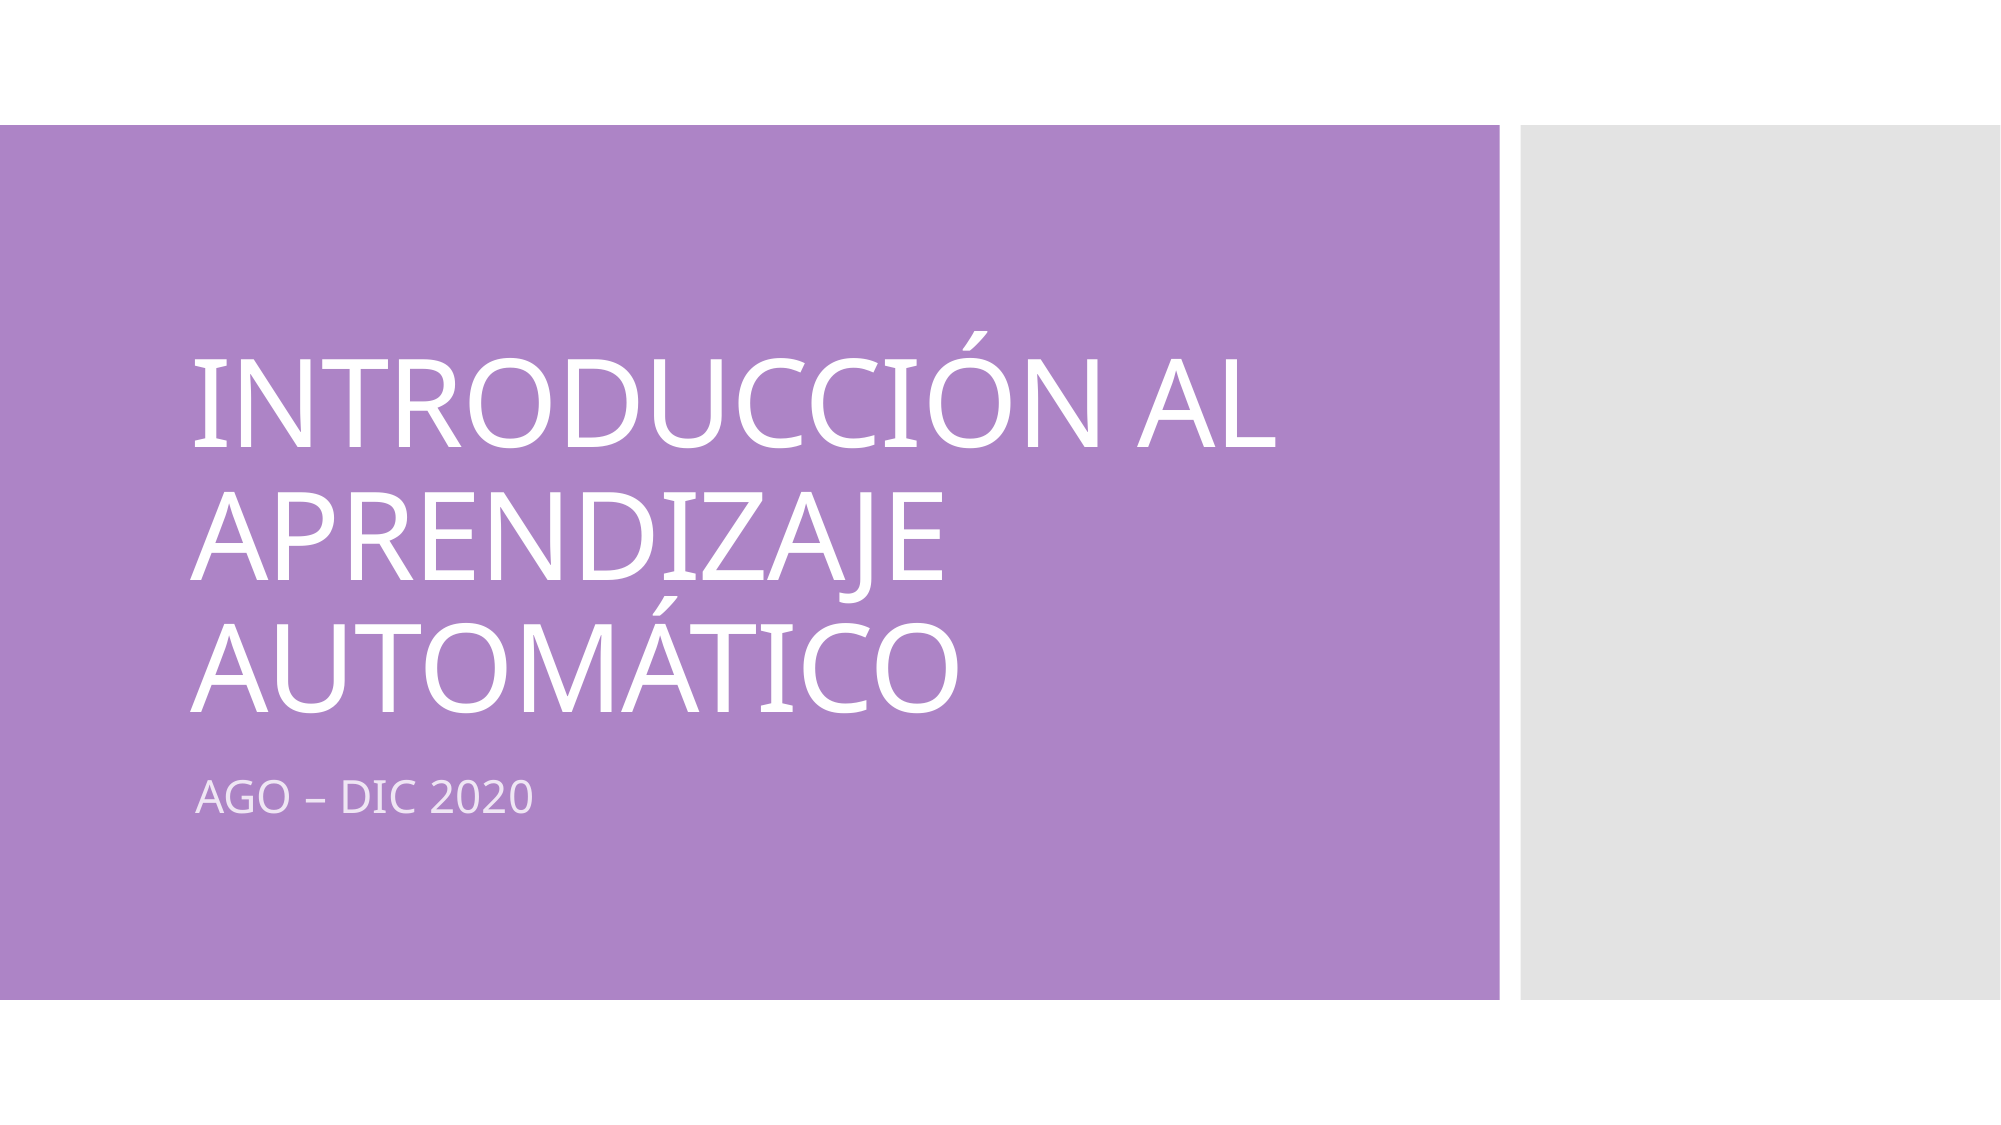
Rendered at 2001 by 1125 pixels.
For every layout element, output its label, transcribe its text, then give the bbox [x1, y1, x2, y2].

title INTRODUCCIÓN AL APRENDIZAJE AUTOMÁTICO [175, 213, 1376, 747]
subtitle AGO – DIC 2020 [180, 766, 1381, 917]
